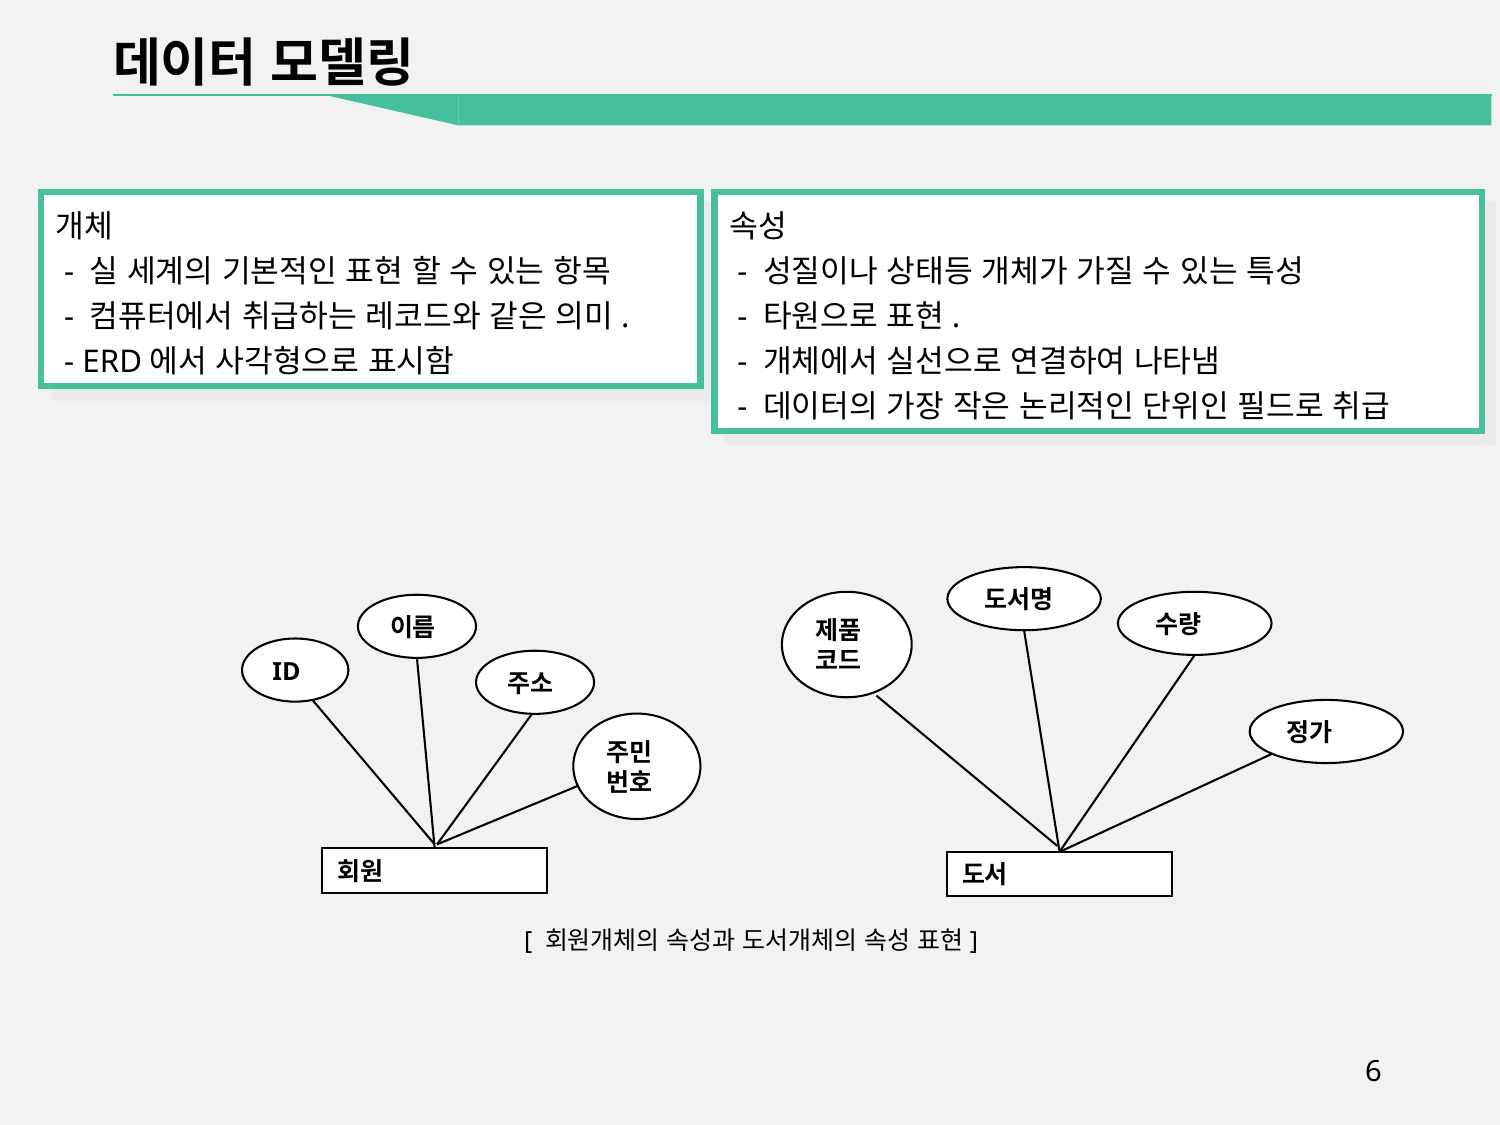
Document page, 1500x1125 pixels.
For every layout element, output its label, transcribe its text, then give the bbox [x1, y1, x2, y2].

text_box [876, 695, 1024, 846]
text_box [437, 785, 579, 845]
text_box 주민번호 [572, 712, 702, 821]
text_box 정가 [1248, 698, 1405, 765]
text_box 이름 [356, 593, 478, 659]
text_box 회원 [321, 847, 548, 894]
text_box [1060, 754, 1273, 852]
text_box ID [240, 637, 350, 703]
text_box 주소 [474, 649, 596, 715]
text_box 도서 [946, 851, 1173, 897]
text_box 제품코드 [780, 590, 913, 699]
text_box 데이터 모델링 [88, 25, 939, 97]
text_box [1024, 630, 1060, 852]
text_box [437, 714, 532, 785]
text_box [ 회원개체의 속성과 도서개체의 속성 표현] [331, 916, 1171, 962]
text_box 수량 [1116, 590, 1273, 656]
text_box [312, 700, 416, 845]
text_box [324, 95, 1492, 126]
text_box 도서명 [946, 566, 1102, 632]
text_box 속성 - 성질이나 상태등 개체가 가질 수 있는 특성 - 타원으로 표현. - 개체에서 실선으로 연결하여 나타냄 - 데이터의 가장 작은 논리적인 단위인 필드로 취급 [714, 191, 1483, 431]
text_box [1059, 655, 1195, 852]
text_box 개체 - 실 세계의 기본적인 표현 할 수 있는 항목 - 컴퓨터에서 취급하는 레코드와 같은 의미. - ERD에서 사각형으로 표시함 [41, 191, 701, 386]
slide_number 6 [1059, 1042, 1397, 1103]
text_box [416, 658, 435, 848]
